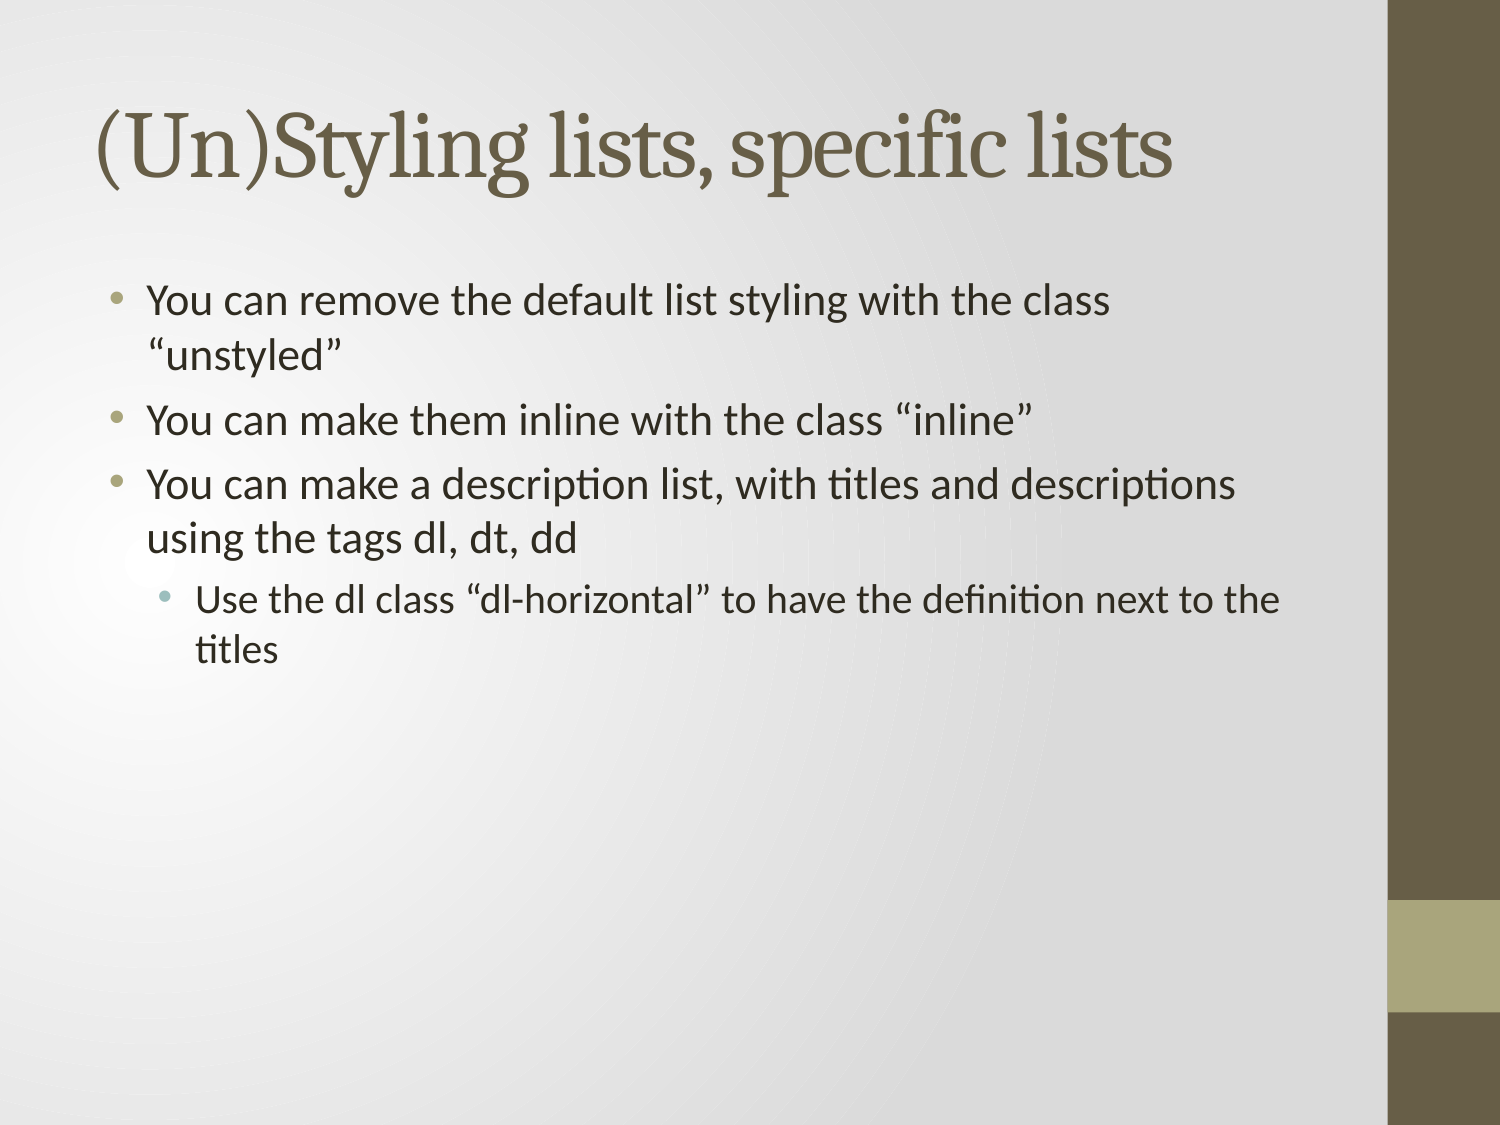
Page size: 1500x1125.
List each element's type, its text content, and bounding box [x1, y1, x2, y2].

title (Un)Styling lists, specific lists [75, 45, 1325, 233]
list You can remove the default list styling with the class “unstyled” You can make them inline with the class “inline” You can make a description list, with titles and descriptions using the tags dl, dt, dd Use the dl class “dl-horizontal” to have the definition next to the titles [75, 262, 1325, 1050]
